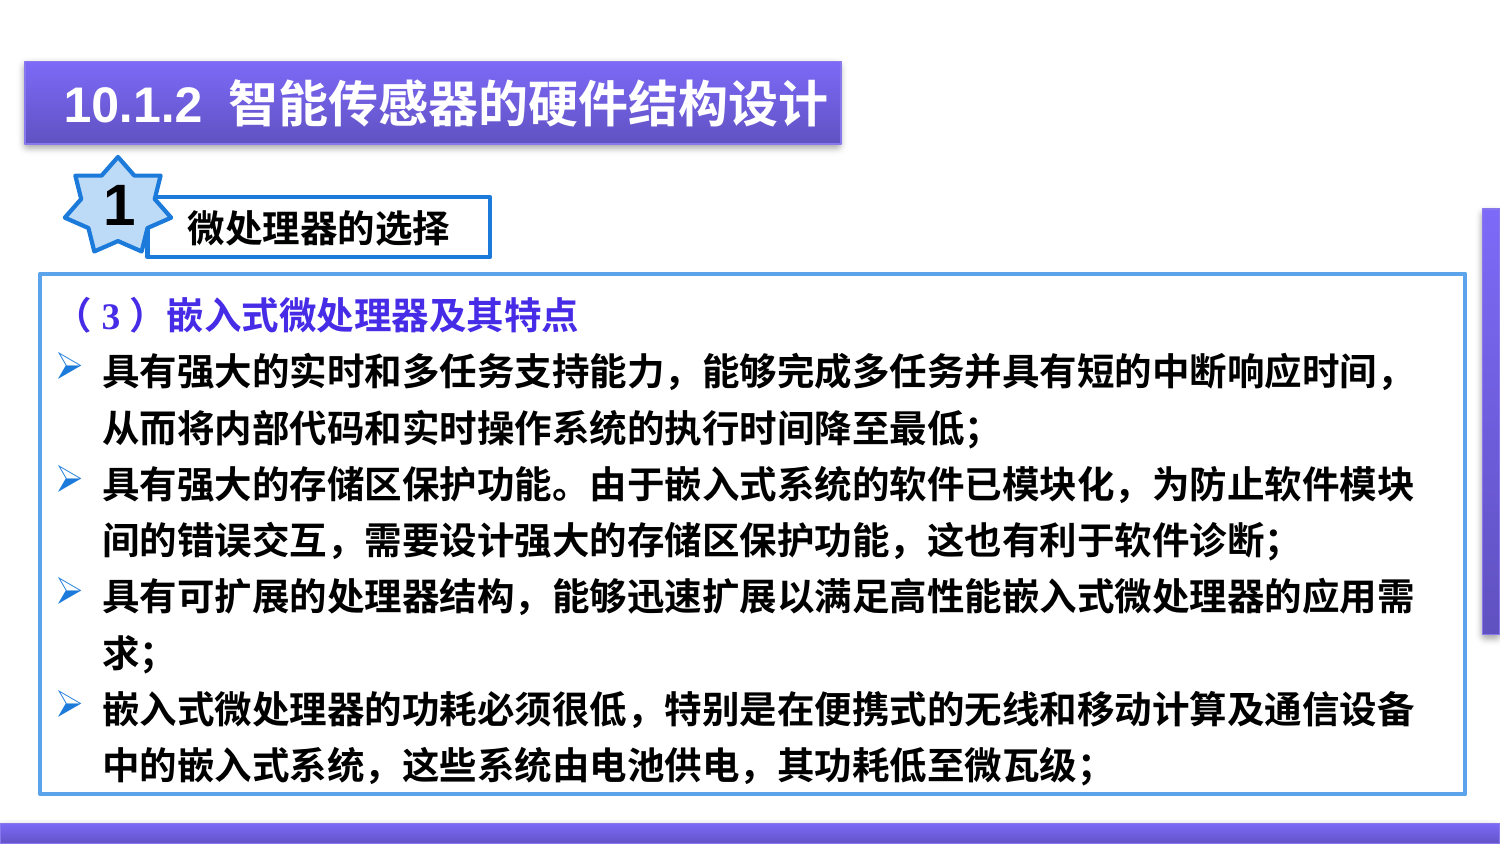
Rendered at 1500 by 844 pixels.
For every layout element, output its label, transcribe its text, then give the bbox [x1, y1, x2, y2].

text_box 微处理器的选择 [145, 195, 492, 259]
text_box 10.1.2 智能传感器的硬件结构设计 [34, 65, 844, 141]
text_box （3）嵌入式微处理器及其特点 具有强大的实时和多任务支持能力，能够完成多任务并具有短的中断响应时间，从而将内部代码和实时操作系统的执行时间降至最低； 具有强大的存储区保护功能。由于嵌入式系统的软件已模块化，为防止软件模块间的错误交互，需要设计强大的存储区保护功能，这也有利于软件诊断； 具有可扩展的处理器结构，能够迅速扩展以满足高性能嵌入式微处理器的应用需求； 嵌入式微处理器的功耗必须很低，特别是在便携式的无线和移动计算及通信设备中的嵌入式系统，这些系统由电池供电，其功耗低至微瓦级； [38, 272, 1467, 796]
text_box [24, 61, 842, 145]
text_box 10.1.2 智能传感器的硬件结构设计 [9, 83, 819, 158]
text_box 1 [62, 154, 174, 254]
